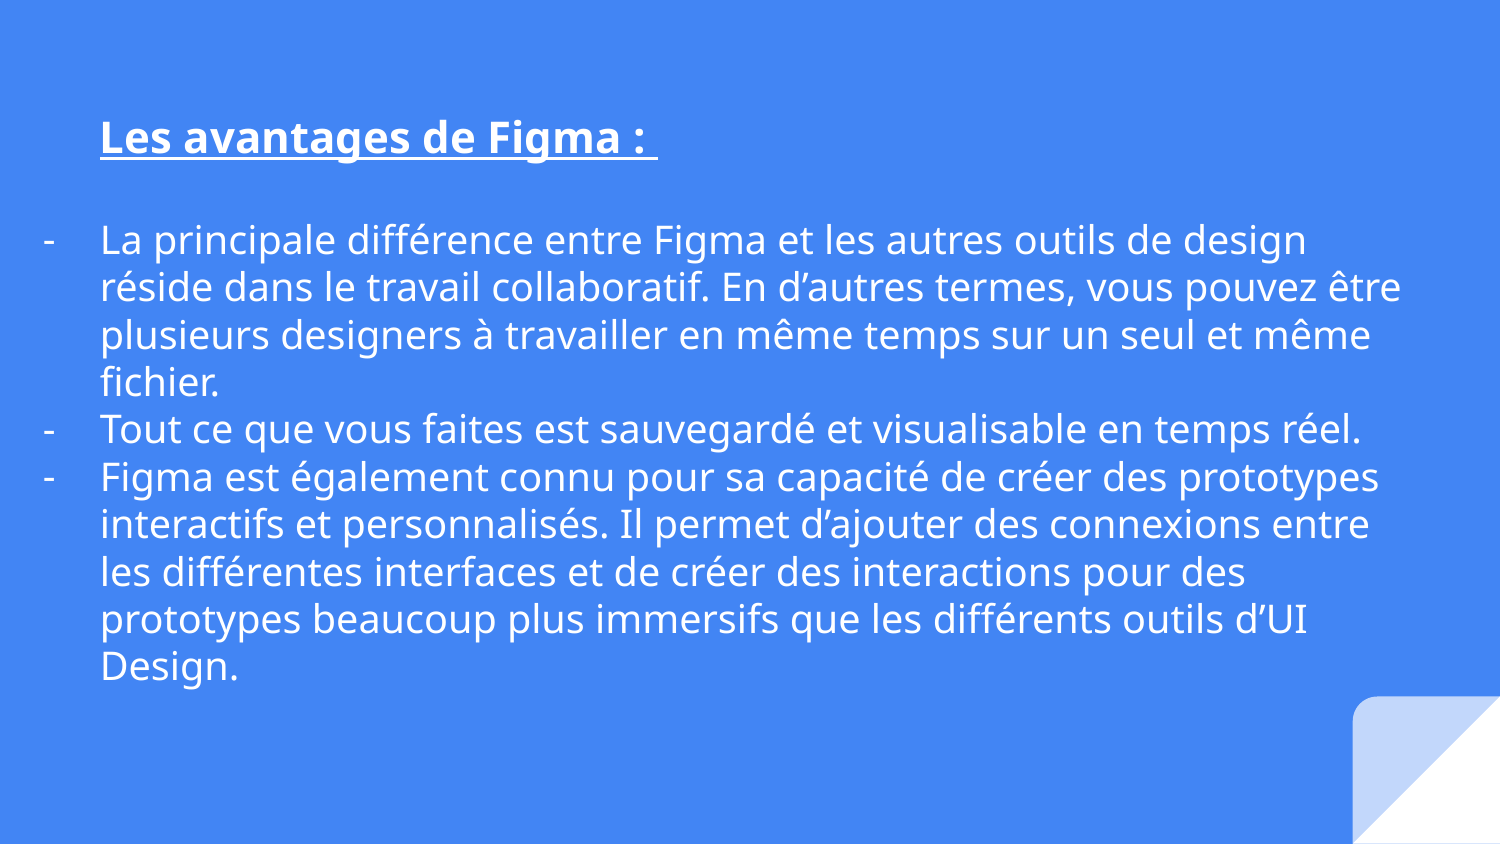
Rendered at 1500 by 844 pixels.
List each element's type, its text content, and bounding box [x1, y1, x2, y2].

title Les avantages de Figma : La principale différence entre Figma et les autres outils de design réside dans le travail collaboratif. En d’autres termes, vous pouvez être plusieurs designers à travailler en même temps sur un seul et même fichier. Tout ce que vous faites est sauvegardé et visualisable en temps réel. Figma est également connu pour sa capacité de créer des prototypes interactifs et personnalisés. Il permet d’ajouter des connexions entre les différentes interfaces et de créer des interactions pour des prototypes beaucoup plus immersifs que les différents outils d’UI Design. [10, 24, 1441, 799]
